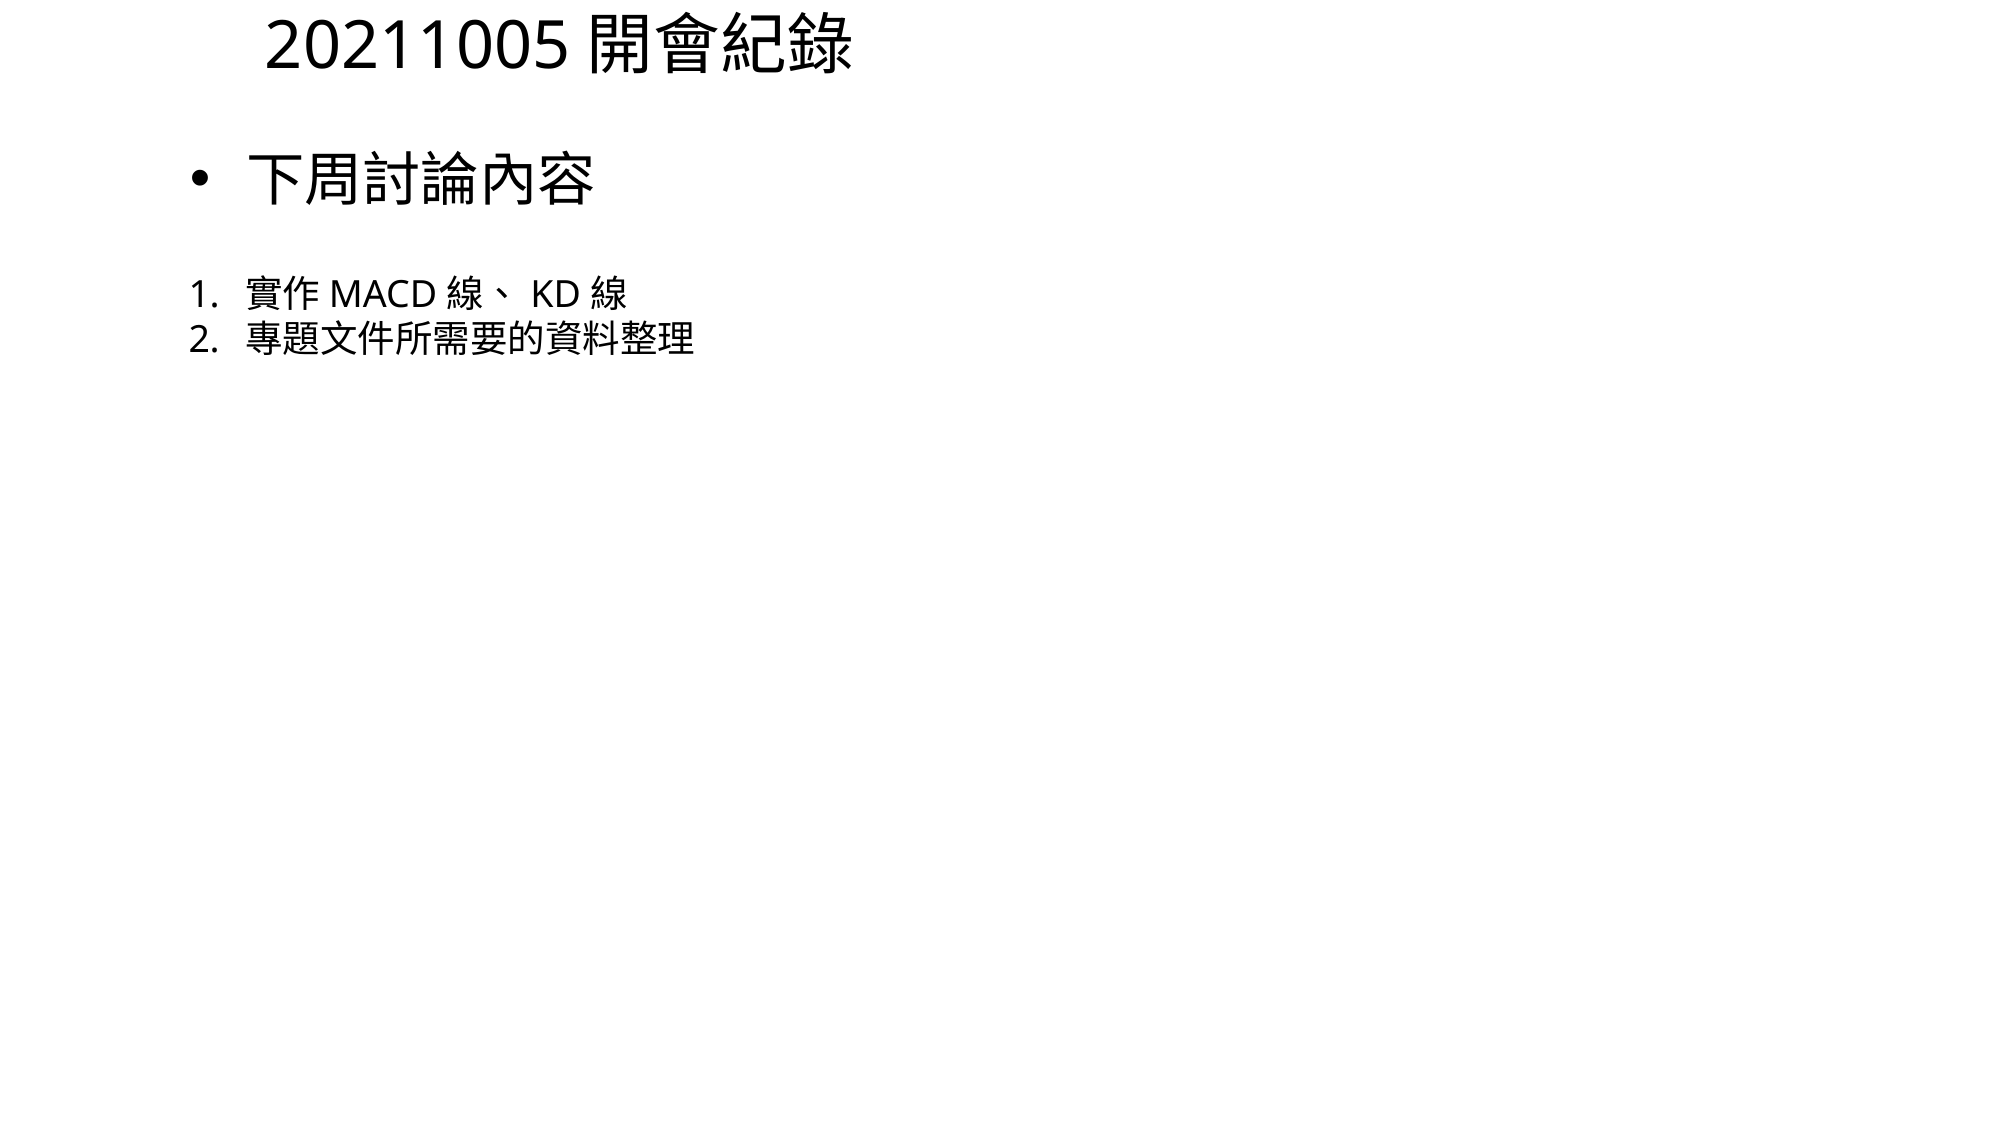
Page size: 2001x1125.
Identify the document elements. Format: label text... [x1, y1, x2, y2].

text_box 實作MACD線、KD線 專題文件所需要的資料整理 [174, 262, 1826, 367]
text_box 20211005開會紀錄 [249, 0, 1750, 94]
text_box 下周討論內容 [174, 142, 1000, 215]
